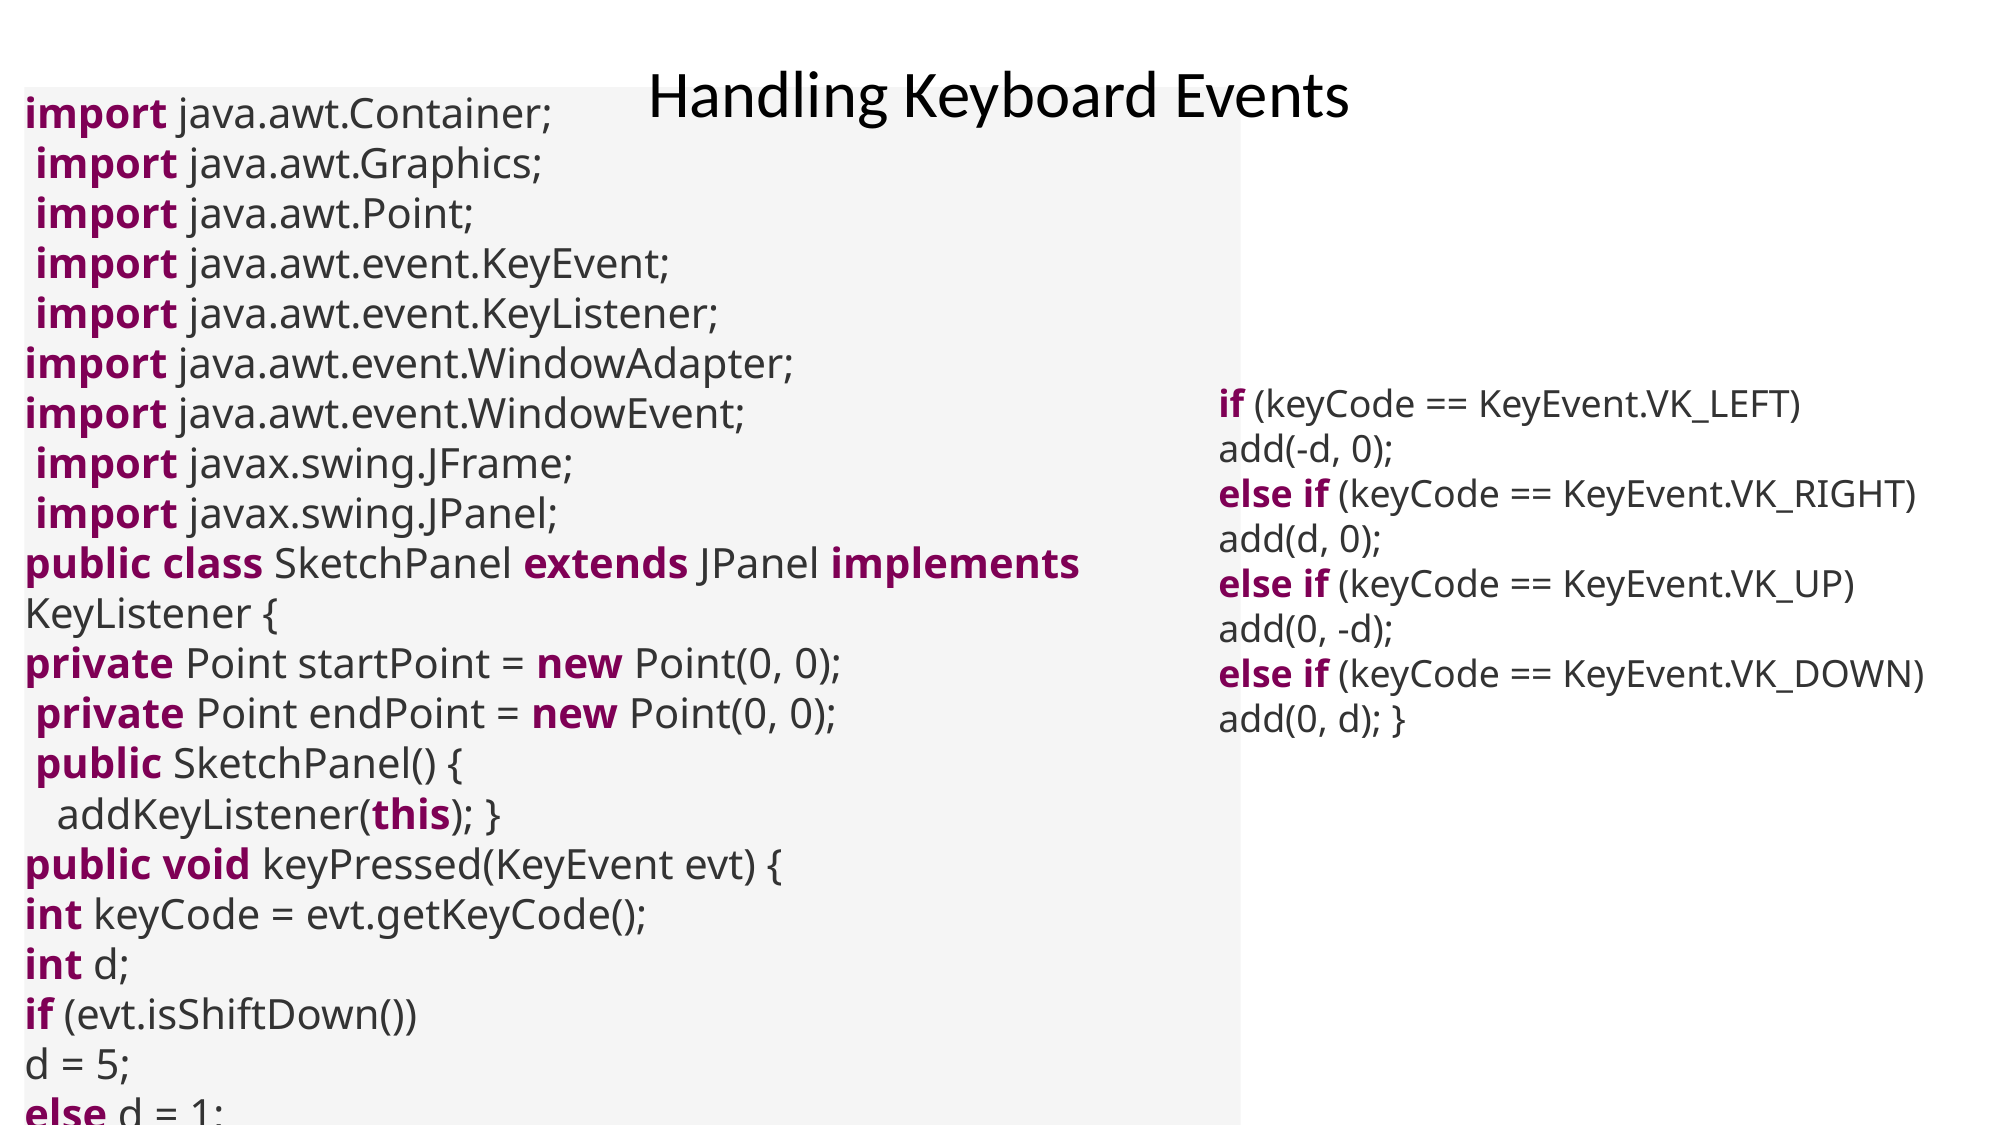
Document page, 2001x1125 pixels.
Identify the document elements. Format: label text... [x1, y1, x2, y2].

text_box import java.awt.Container; import java.awt.Graphics; import java.awt.Point; import java.awt.event.KeyEvent; import java.awt.event.KeyListener; import java.awt.event.WindowAdapter; import java.awt.event.WindowEvent; import javax.swing.JFrame; import javax.swing.JPanel; public class SketchPanel extends JPanel implements KeyListener { private Point startPoint = new Point(0, 0); private Point endPoint = new Point(0, 0); public SketchPanel() { addKeyListener(this); } public void keyPressed(KeyEvent evt) { int keyCode = evt.getKeyCode(); int d; if (evt.isShiftDown()) d = 5; else d = 1; [24, 87, 1241, 1125]
text_box if (keyCode == KeyEvent.VK_LEFT) add(-d, 0); else if (keyCode == KeyEvent.VK_RIGHT) add(d, 0); else if (keyCode == KeyEvent.VK_UP) add(0, -d); else if (keyCode == KeyEvent.VK_DOWN) add(0, d); } [1203, 373, 2000, 748]
text_box Handling Keyboard Events [499, 43, 1500, 139]
